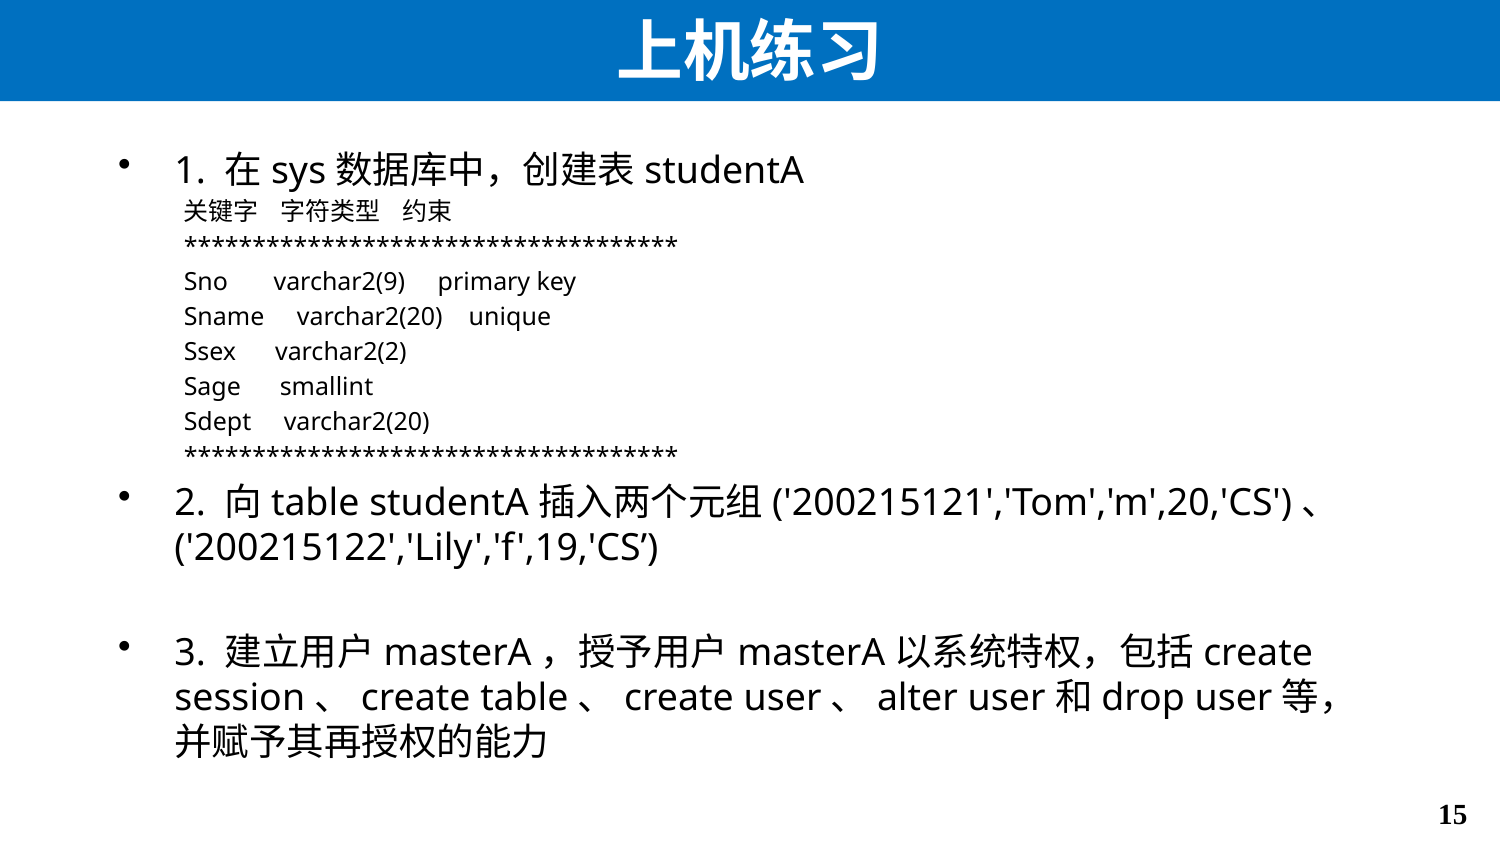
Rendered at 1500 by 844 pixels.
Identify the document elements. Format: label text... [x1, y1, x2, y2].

title 上机练习 [0, 0, 1500, 102]
text_box 1. 在sys数据库中，创建表studentA 关键字 字符类型 约束 ************************************ Sno varchar2(9) primary key Sname varchar2(20) unique Ssex varchar2(2) Sage smallint Sdept varchar2(20) ************************************ 2. 向table studentA插入两个元组('200215121','Tom','m',20,'CS')、('200215122','Lily','f',19,'CS’) 3. 建立用户masterA，授予用户masterA以系统特权，包括create session、create table、create user、alter user和drop user等，并赋予其再授权的能力 [103, 138, 1397, 800]
